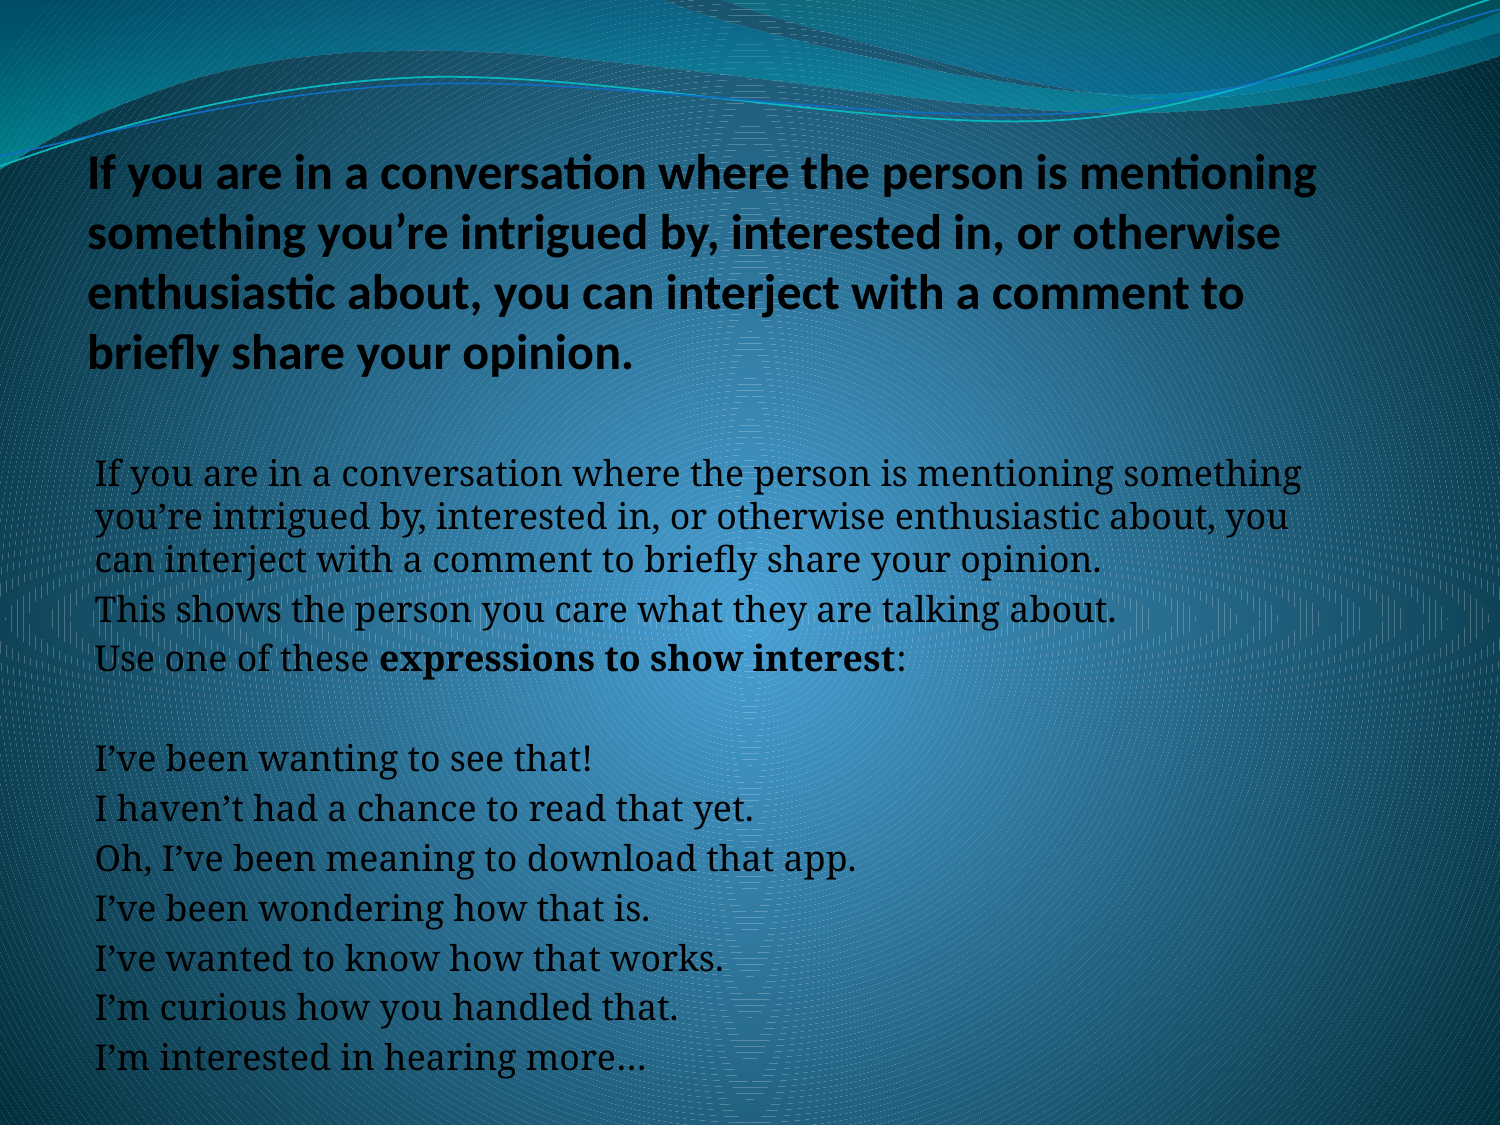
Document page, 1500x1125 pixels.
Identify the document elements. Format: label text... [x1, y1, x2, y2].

title If you are in a conversation where the person is mentioning something you’re intrigued by, interested in, or otherwise enthusiastic about, you can interject with a comment to briefly share your opinion. [86, 216, 1362, 440]
list If you are in a conversation where the person is mentioning something you’re intrigued by, interested in, or otherwise enthusiastic about, you can interject with a comment to briefly share your opinion. This shows the person you care what they are talking about. Use one of these expressions to show interest: I’ve been wanting to see that! I haven’t had a chance to read that yet. Oh, I’ve been meaning to download that app. I’ve been wondering how that is. I’ve wanted to know how that works. I’m curious how you handled that. I’m interested in hearing more… [86, 443, 1362, 1090]
